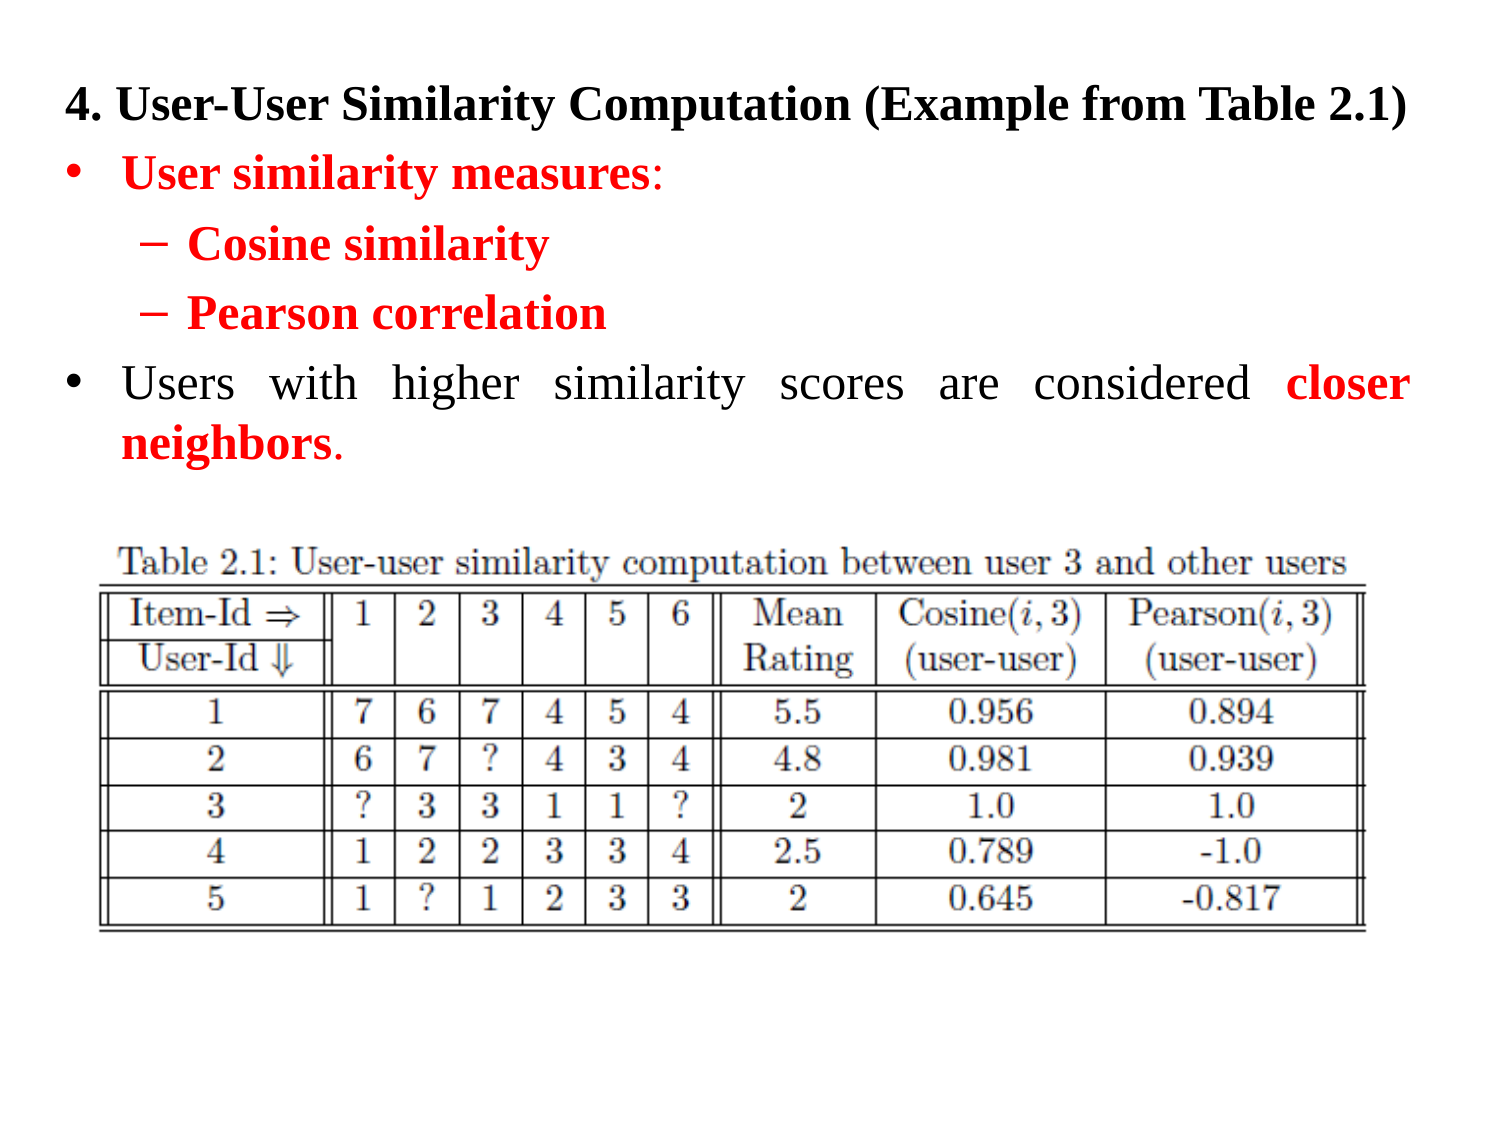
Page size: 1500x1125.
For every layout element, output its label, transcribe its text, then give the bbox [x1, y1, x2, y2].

picture [88, 512, 1392, 951]
list 4. User-User Similarity Computation (Example from Table 2.1) User similarity measures: Cosine similarity Pearson correlation Users with higher similarity scores are considered closer neighbors. [50, 62, 1425, 1005]
